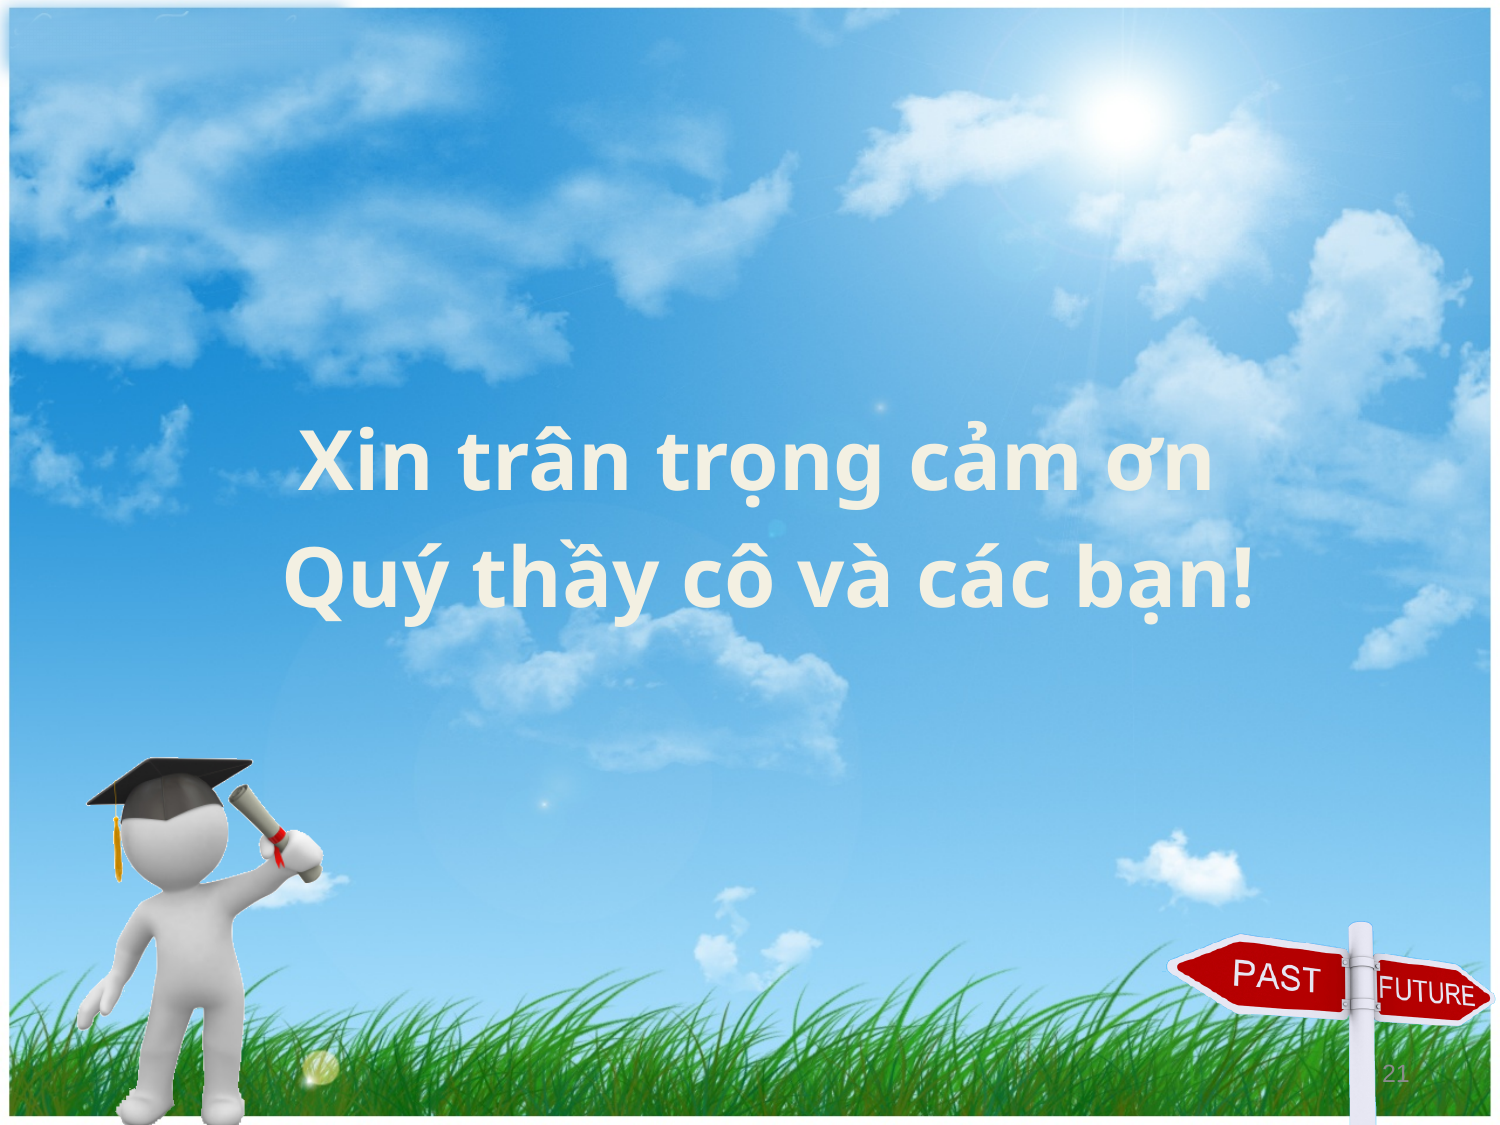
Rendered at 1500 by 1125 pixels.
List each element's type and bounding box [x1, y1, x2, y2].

text_box [0, 0, 1500, 1125]
